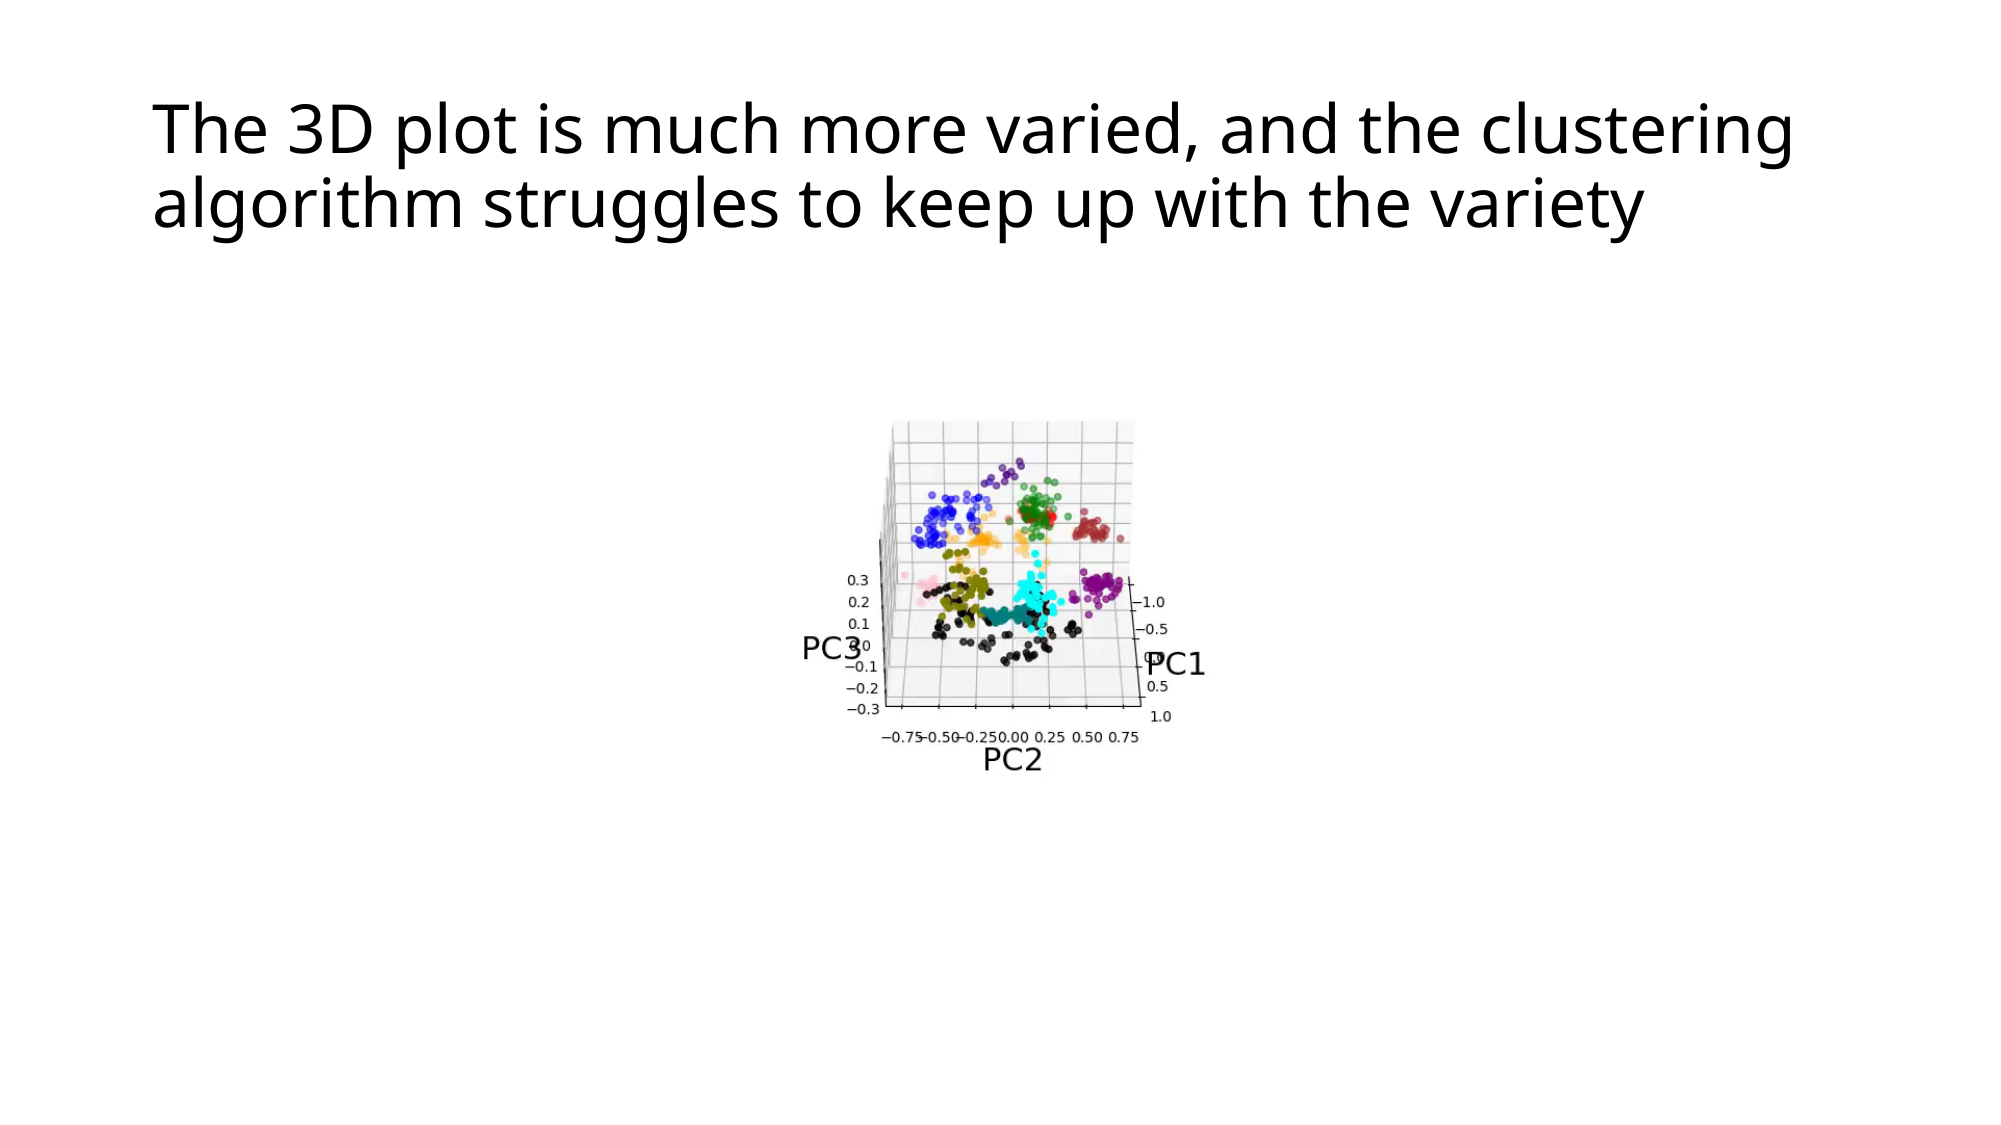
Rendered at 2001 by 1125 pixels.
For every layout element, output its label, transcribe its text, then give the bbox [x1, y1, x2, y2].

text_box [666, 312, 1334, 813]
title The 3D plot is much more varied, and the clustering algorithm struggles to keep up with the variety [137, 59, 1863, 278]
